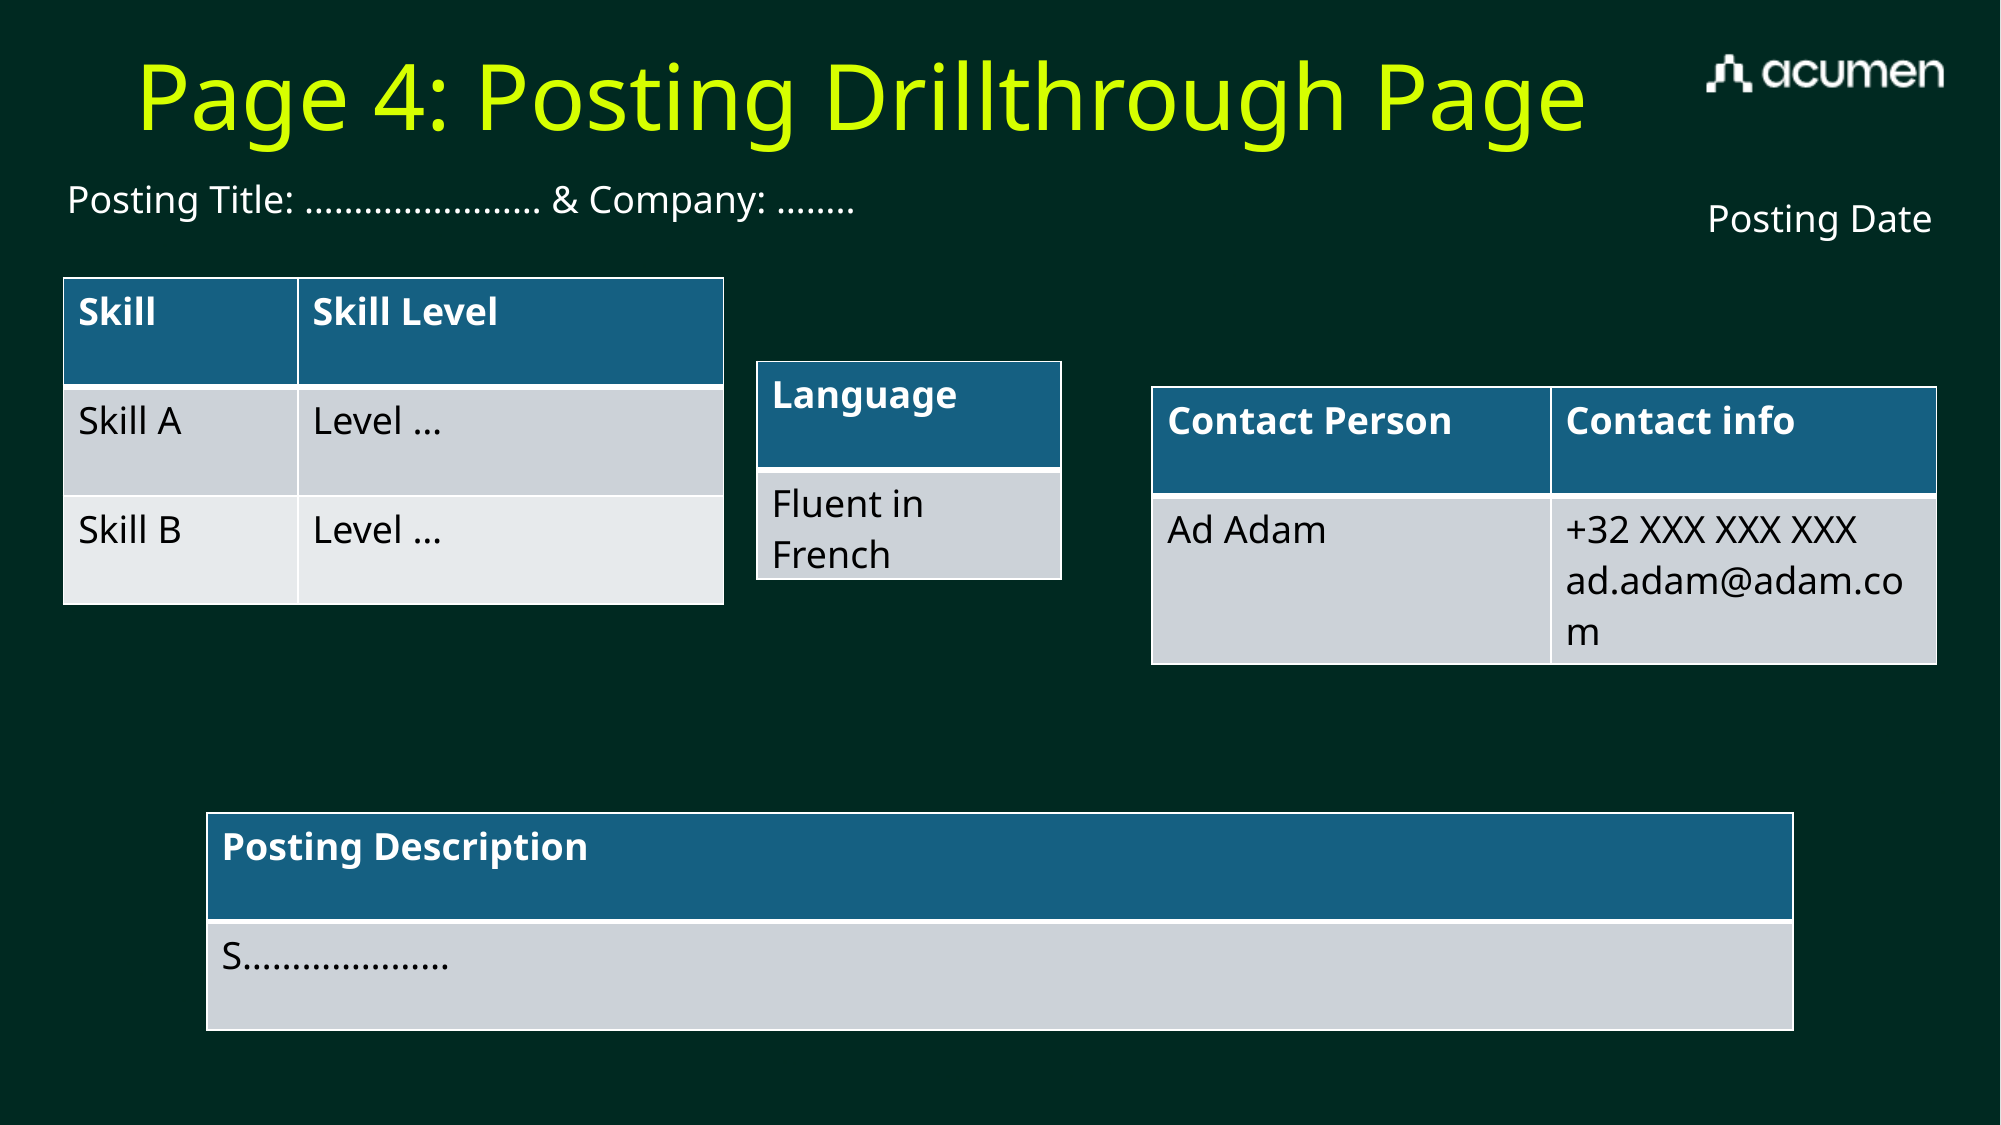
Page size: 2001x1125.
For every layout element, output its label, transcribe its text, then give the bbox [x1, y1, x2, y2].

table_header Contact info [1552, 388, 1936, 493]
table_header Posting Description [208, 814, 1792, 919]
text_box Posting Title: …………………… & Company: …….. [52, 169, 939, 229]
title Page 4: Posting Drillthrough Page [0, 23, 1725, 179]
table_cell Skill B [64, 497, 297, 603]
table_header Skill [64, 279, 297, 384]
table_cell Ad Adam [1153, 499, 1550, 663]
table_cell Level … [299, 497, 723, 603]
text_box Posting Date [1061, 188, 1948, 248]
table_header Skill Level [299, 279, 723, 384]
table_cell Skill A [64, 390, 297, 495]
table_header Contact Person [1153, 388, 1550, 493]
table_cell +32 XXX XXX XXX ad.adam@adam.com [1552, 499, 1936, 663]
table_cell S………………… [208, 924, 1792, 1029]
picture [0, 0, 2001, 1125]
table_cell Level … [299, 390, 723, 495]
table_cell Fluent in French [758, 473, 1060, 578]
table_header Language [758, 362, 1060, 467]
